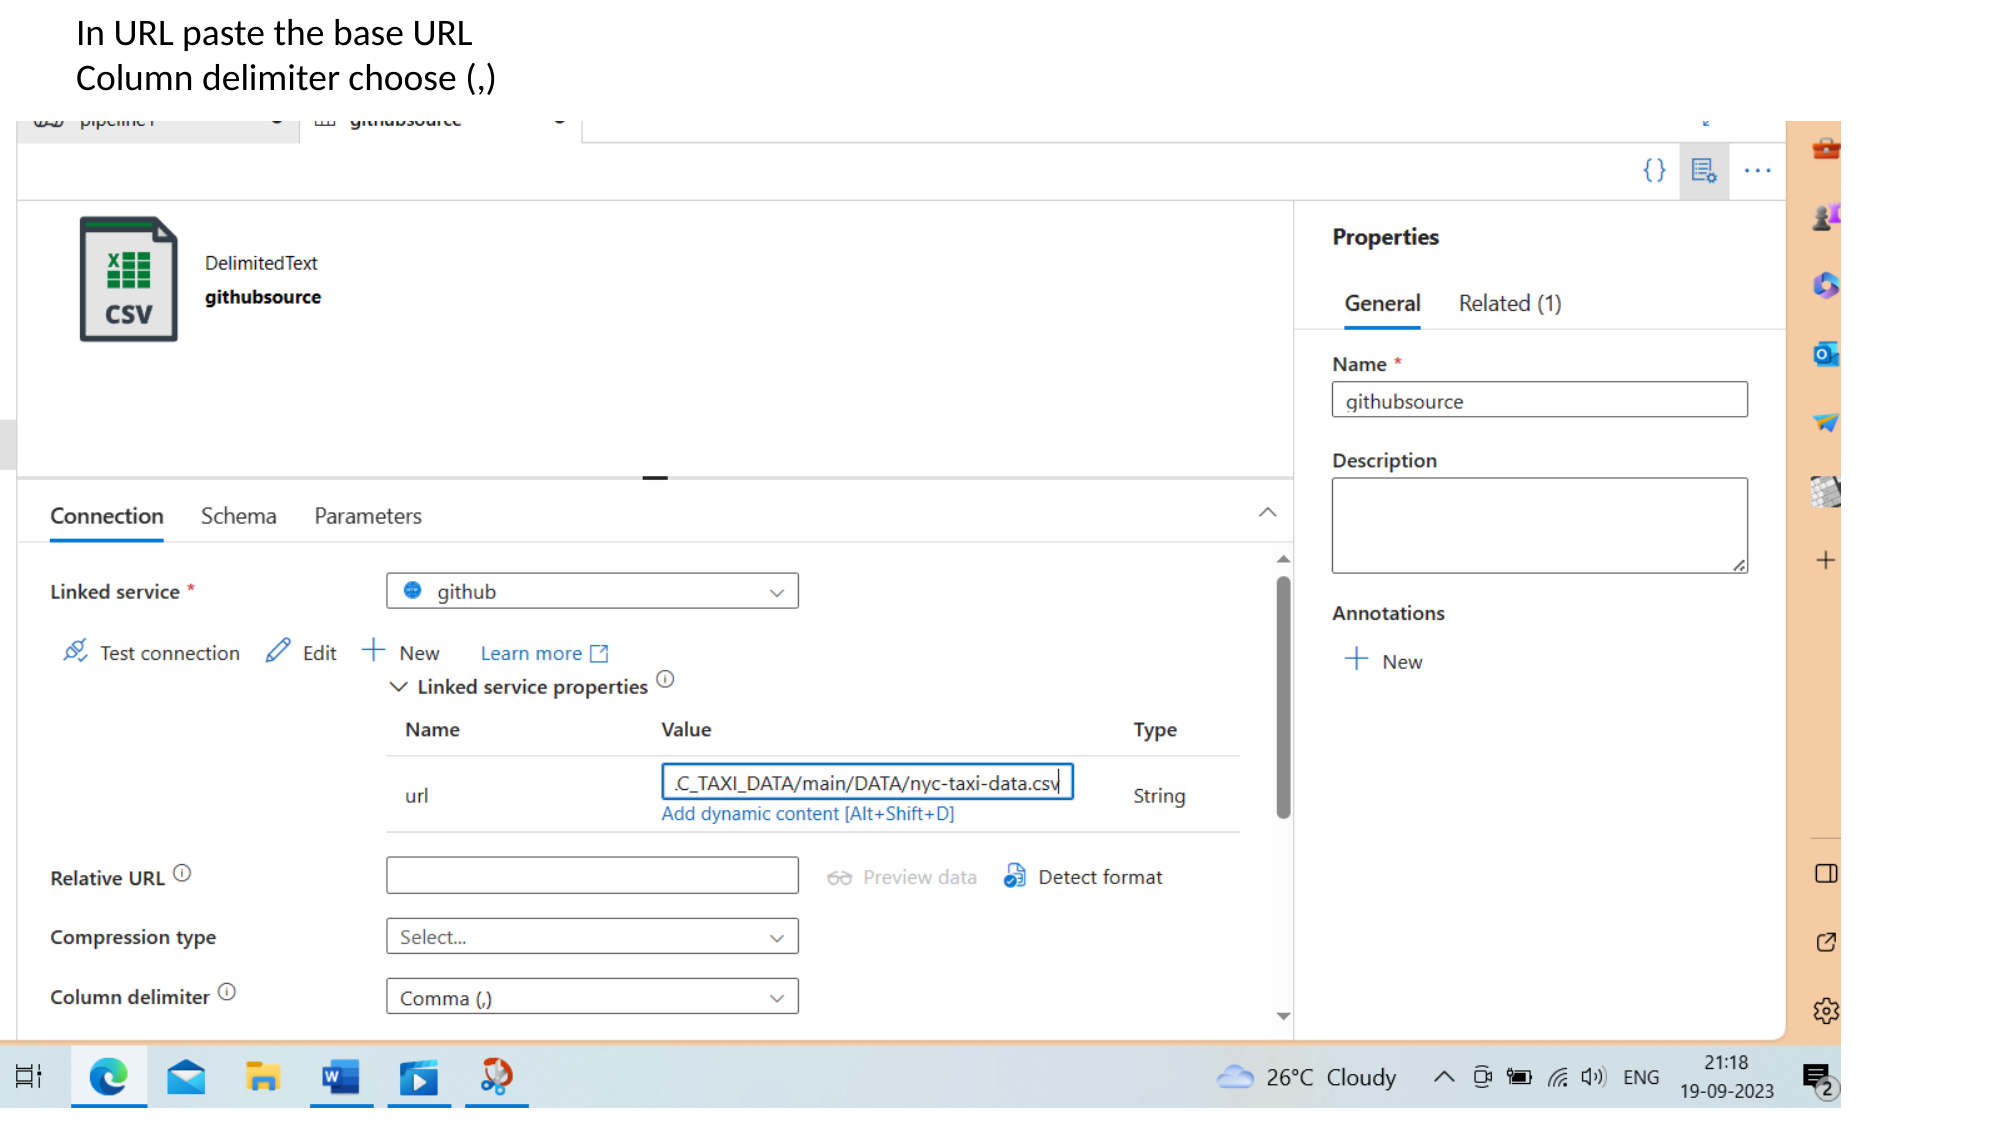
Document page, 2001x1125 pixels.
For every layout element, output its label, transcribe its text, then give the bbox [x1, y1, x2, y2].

picture [0, 121, 1841, 1109]
text_box In URL paste the base URL Column delimiter choose (,) [61, 0, 1467, 106]
